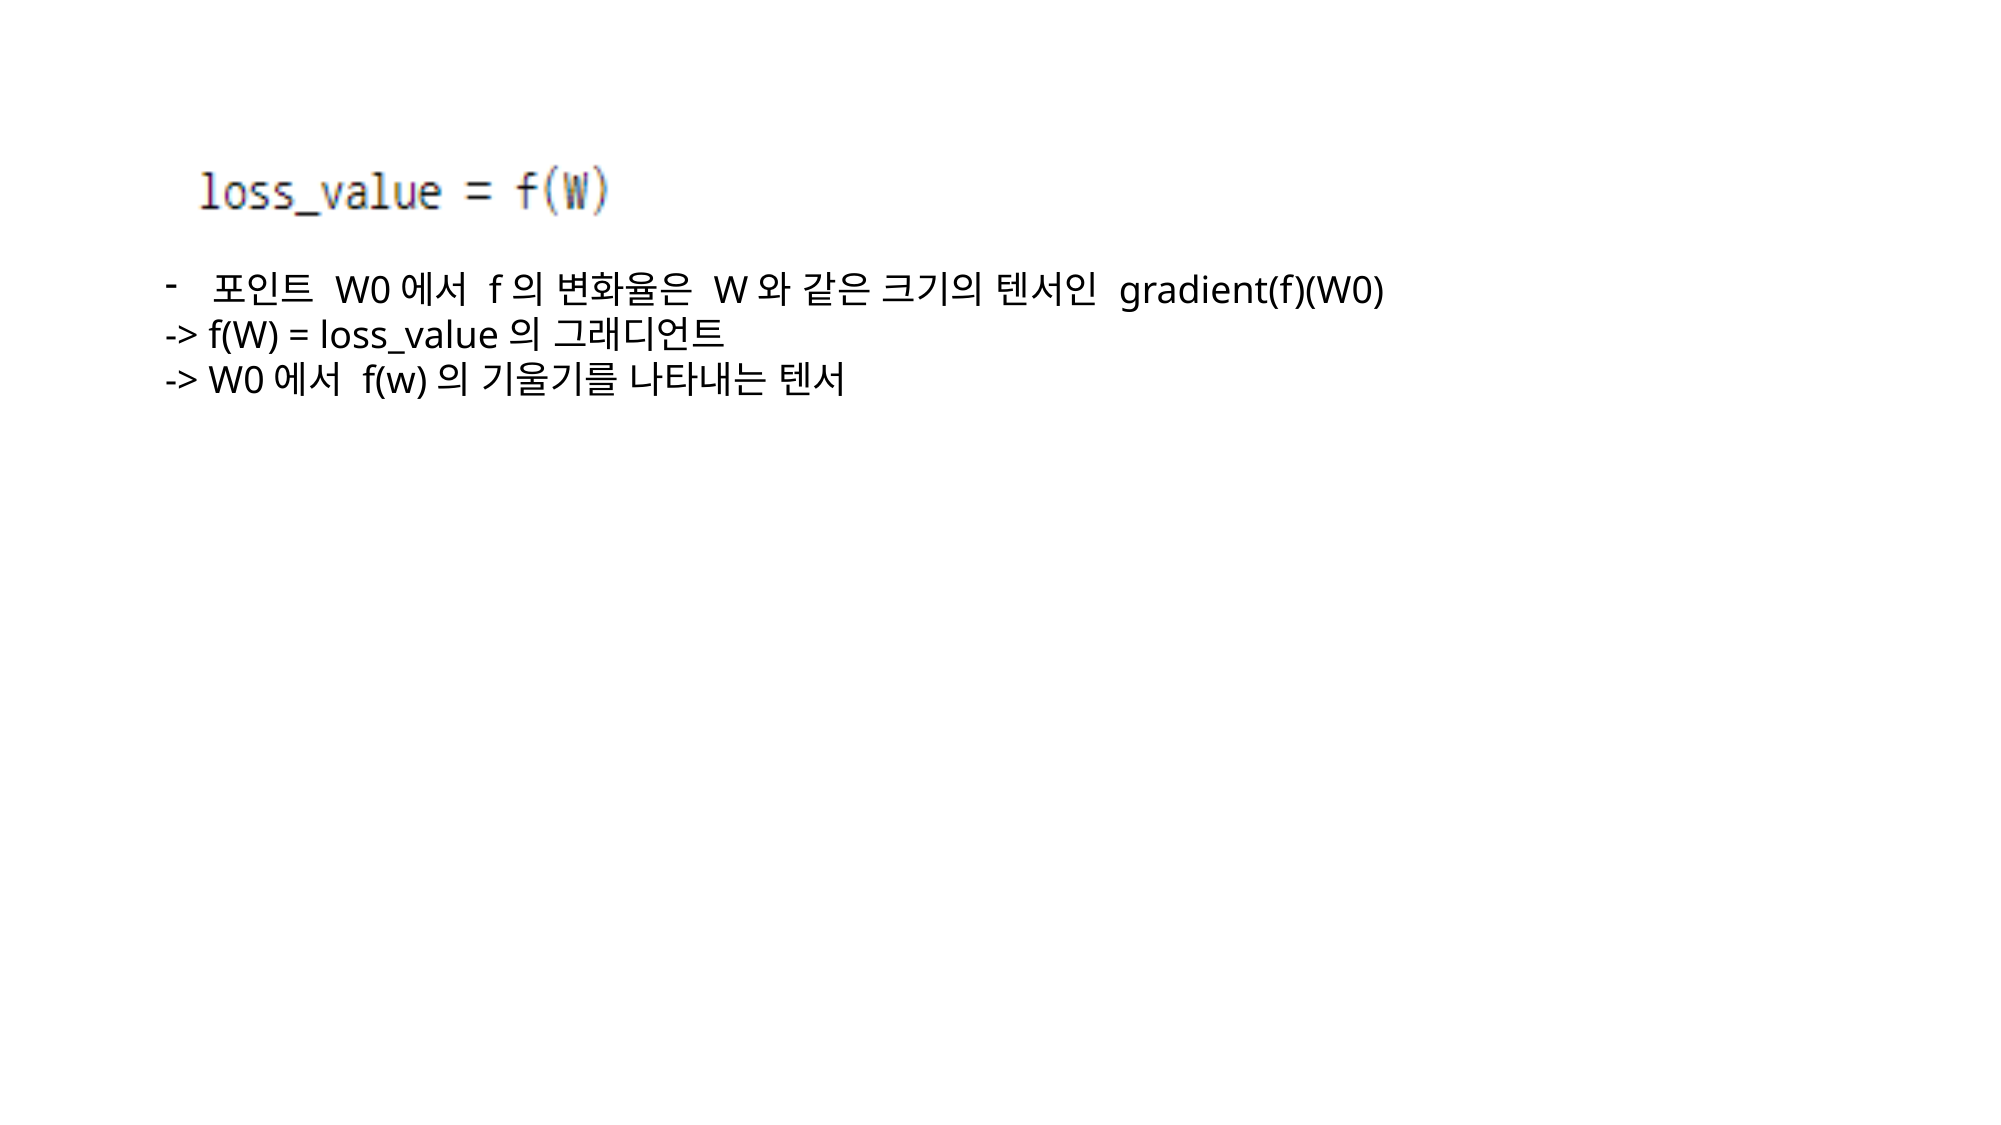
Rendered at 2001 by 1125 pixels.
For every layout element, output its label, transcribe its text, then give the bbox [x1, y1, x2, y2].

picture [150, 77, 718, 300]
text_box 포인트 W0에서 f의 변화율은 W와 같은 크기의 텐서인 gradient(f)(W0) -> f(W) = loss_value의 그래디언트 -> W0에서 f(w)의 기울기를 나타내는 텐서 [150, 259, 1866, 409]
